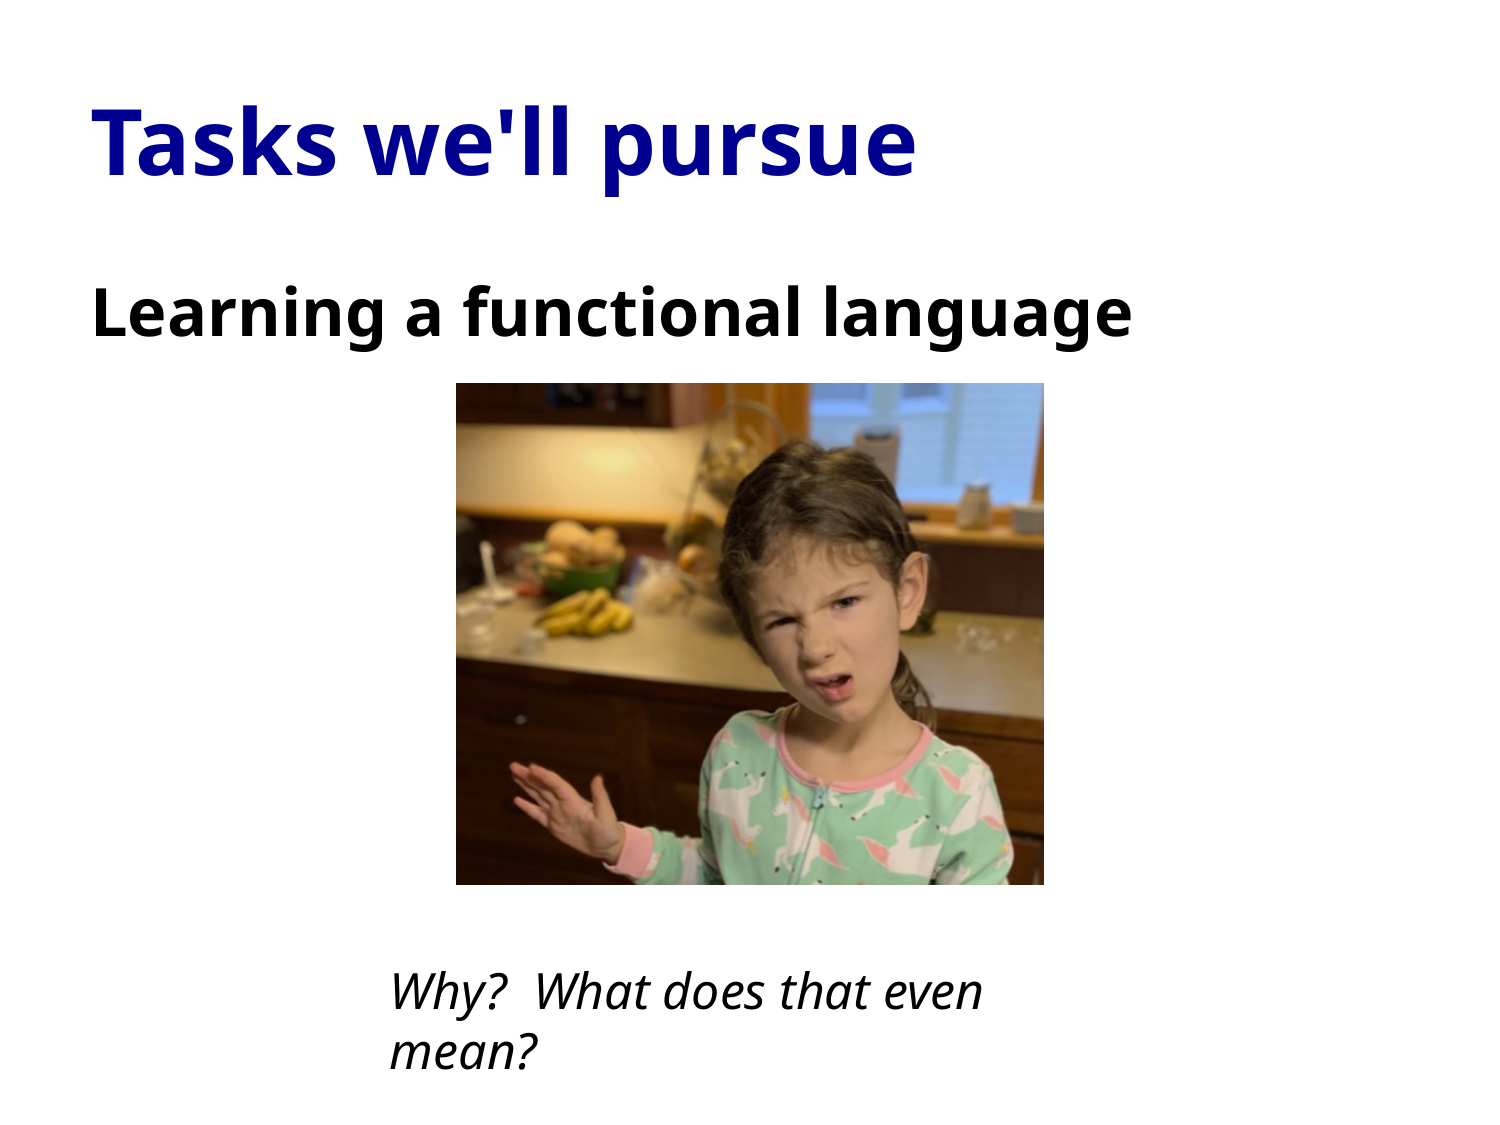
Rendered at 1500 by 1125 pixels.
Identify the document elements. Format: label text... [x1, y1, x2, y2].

text_box Why? What does that even mean? [374, 951, 1125, 1087]
list Learning a functional language [75, 262, 1425, 1005]
title Tasks we'll pursue [75, 45, 1425, 233]
picture [455, 382, 1044, 885]
